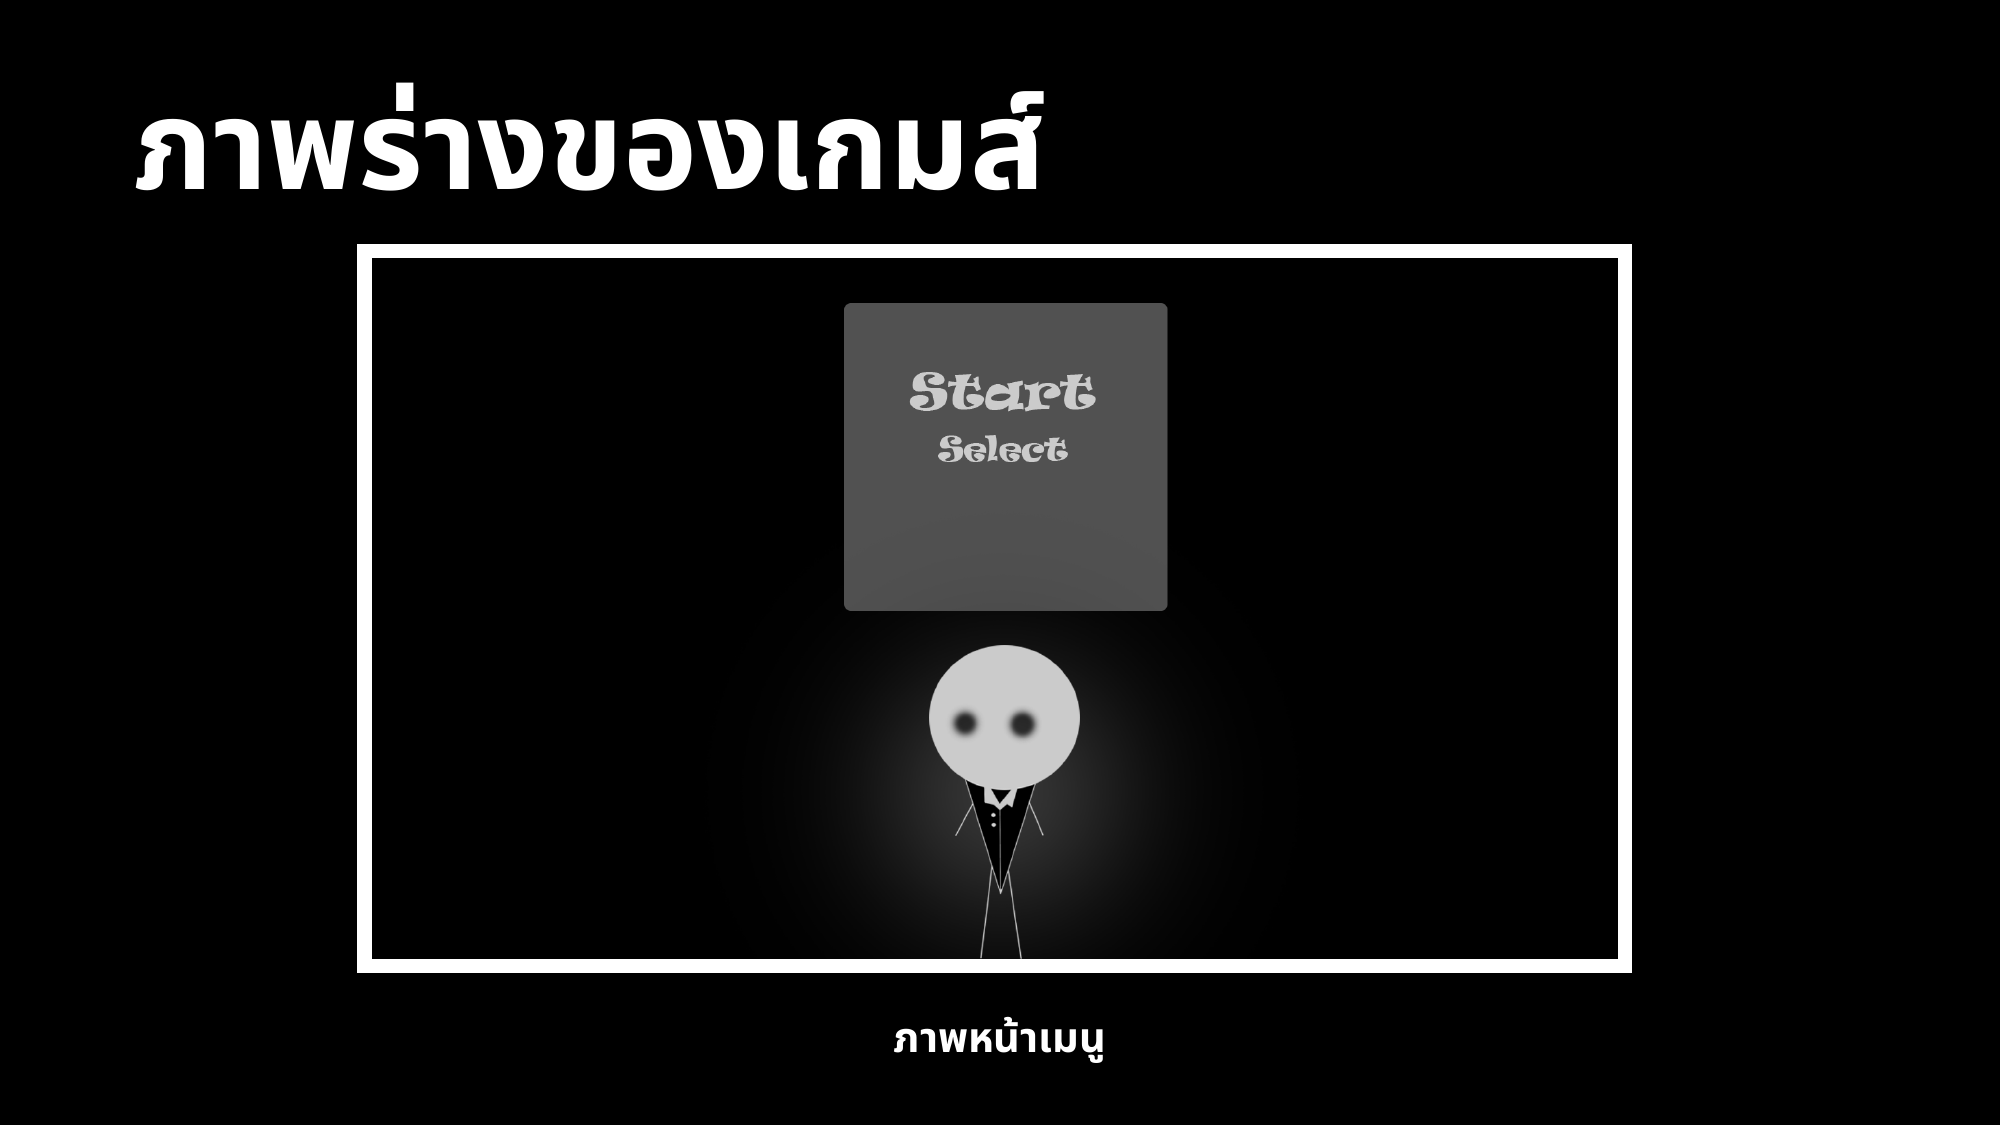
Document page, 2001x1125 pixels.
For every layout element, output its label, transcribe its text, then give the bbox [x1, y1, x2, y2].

title ภาพร่างของเกมส์ [118, 40, 1844, 259]
list ภาพหน้าเมนู [137, 1009, 1863, 1070]
picture [371, 257, 1618, 959]
